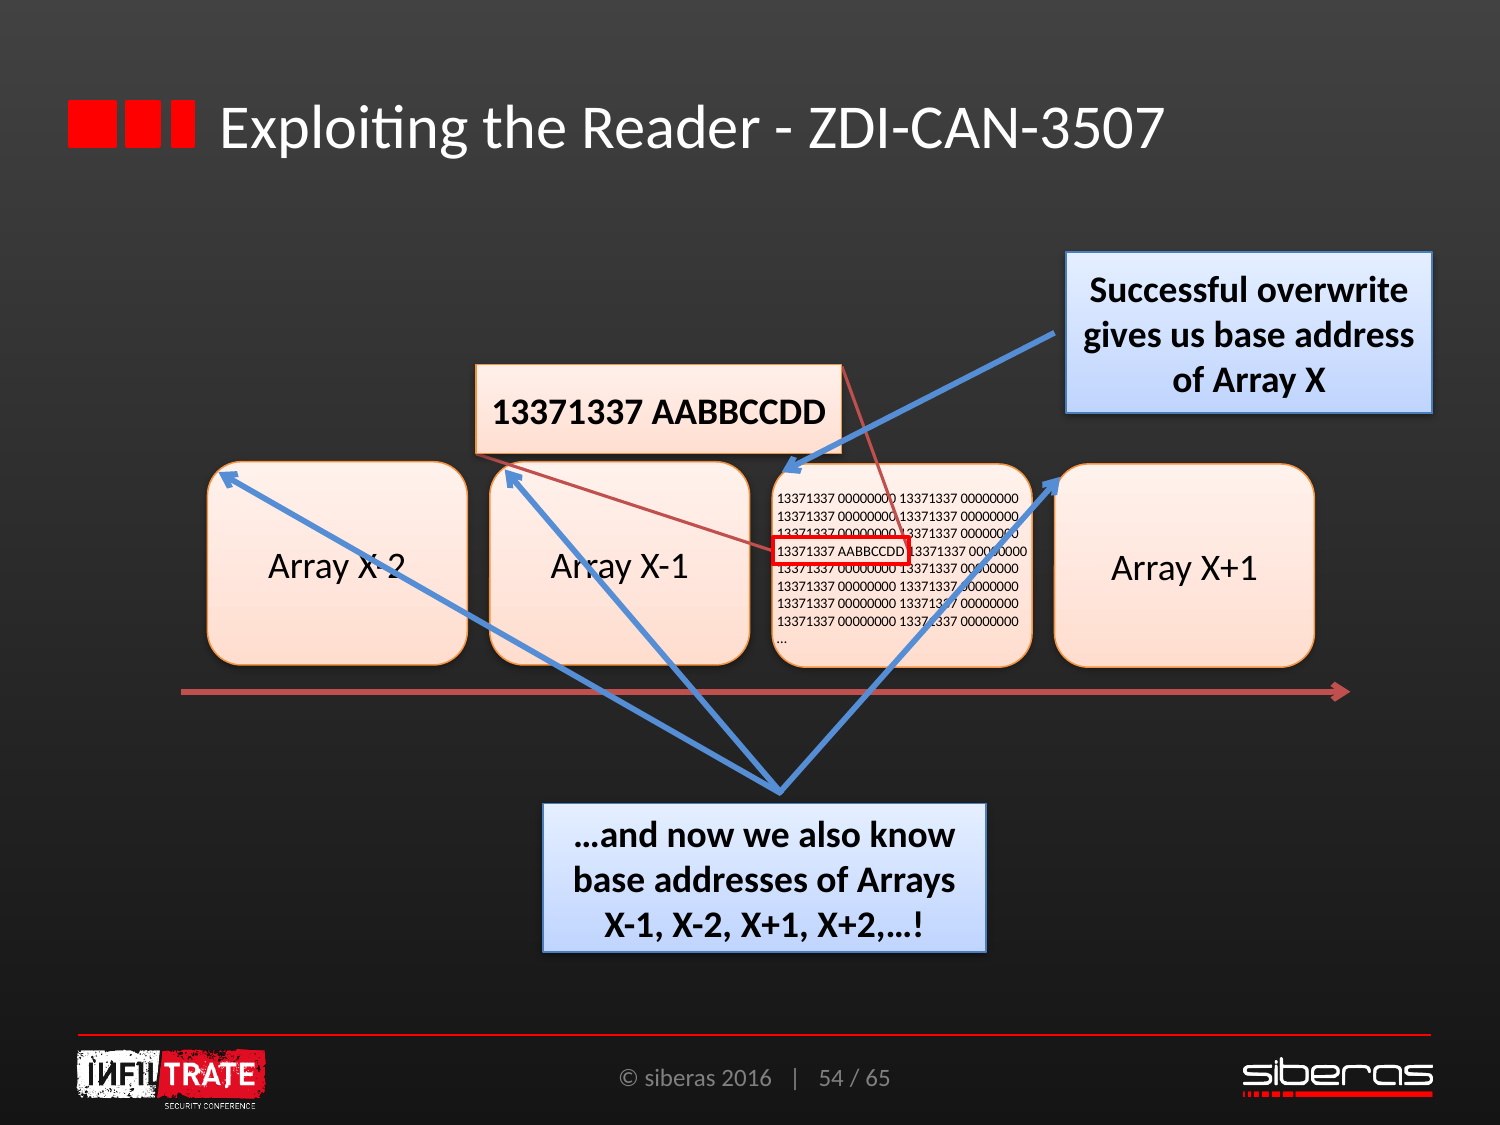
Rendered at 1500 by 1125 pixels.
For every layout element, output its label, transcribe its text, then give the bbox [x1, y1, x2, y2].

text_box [218, 471, 499, 794]
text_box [841, 482, 910, 552]
text_box Array X+1 [1061, 463, 1316, 668]
picture [1243, 1057, 1433, 1097]
text_box Array X-2 [206, 460, 457, 651]
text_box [475, 453, 774, 552]
text_box 13371337 AABBCCDD [475, 364, 776, 453]
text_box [781, 332, 1055, 473]
text_box …and now we also know base addresses of Arrays X-1, X-2, X+1, X+2,…! [542, 803, 987, 953]
picture [76, 1049, 266, 1109]
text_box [787, 476, 1061, 794]
text_box Successful overwrite gives us base address of Array X [1065, 251, 1433, 414]
title Exploiting the Reader - ZDI-CAN-3507 [205, 58, 1420, 189]
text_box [504, 481, 783, 795]
